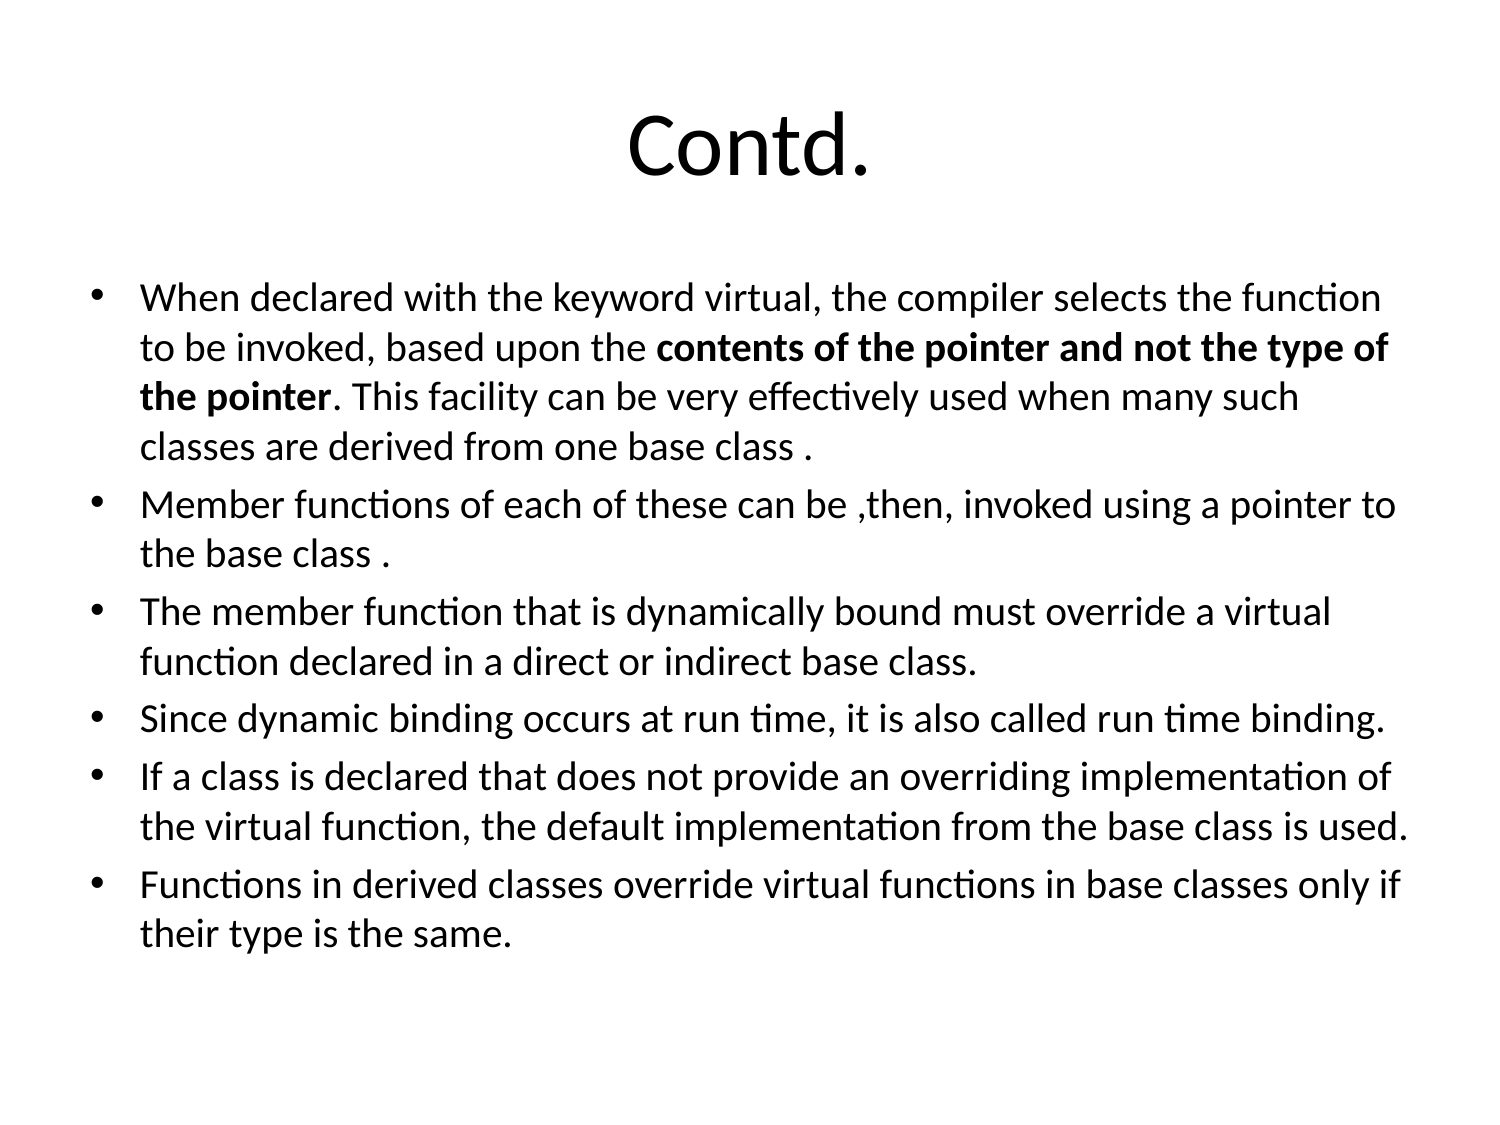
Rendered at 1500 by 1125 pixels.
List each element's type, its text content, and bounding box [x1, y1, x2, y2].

title Contd. [75, 45, 1425, 233]
list When declared with the keyword virtual, the compiler selects the function to be invoked, based upon the contents of the pointer and not the type of the pointer. This facility can be very effectively used when many such classes are derived from one base class . Member functions of each of these can be ,then, invoked using a pointer to the base class . The member function that is dynamically bound must override a virtual function declared in a direct or indirect base class. Since dynamic binding occurs at run time, it is also called run time binding. If a class is declared that does not provide an overriding implementation of the virtual function, the default implementation from the base class is used. Functions in derived classes override virtual functions in base classes only if their type is the same. [75, 262, 1425, 1005]
